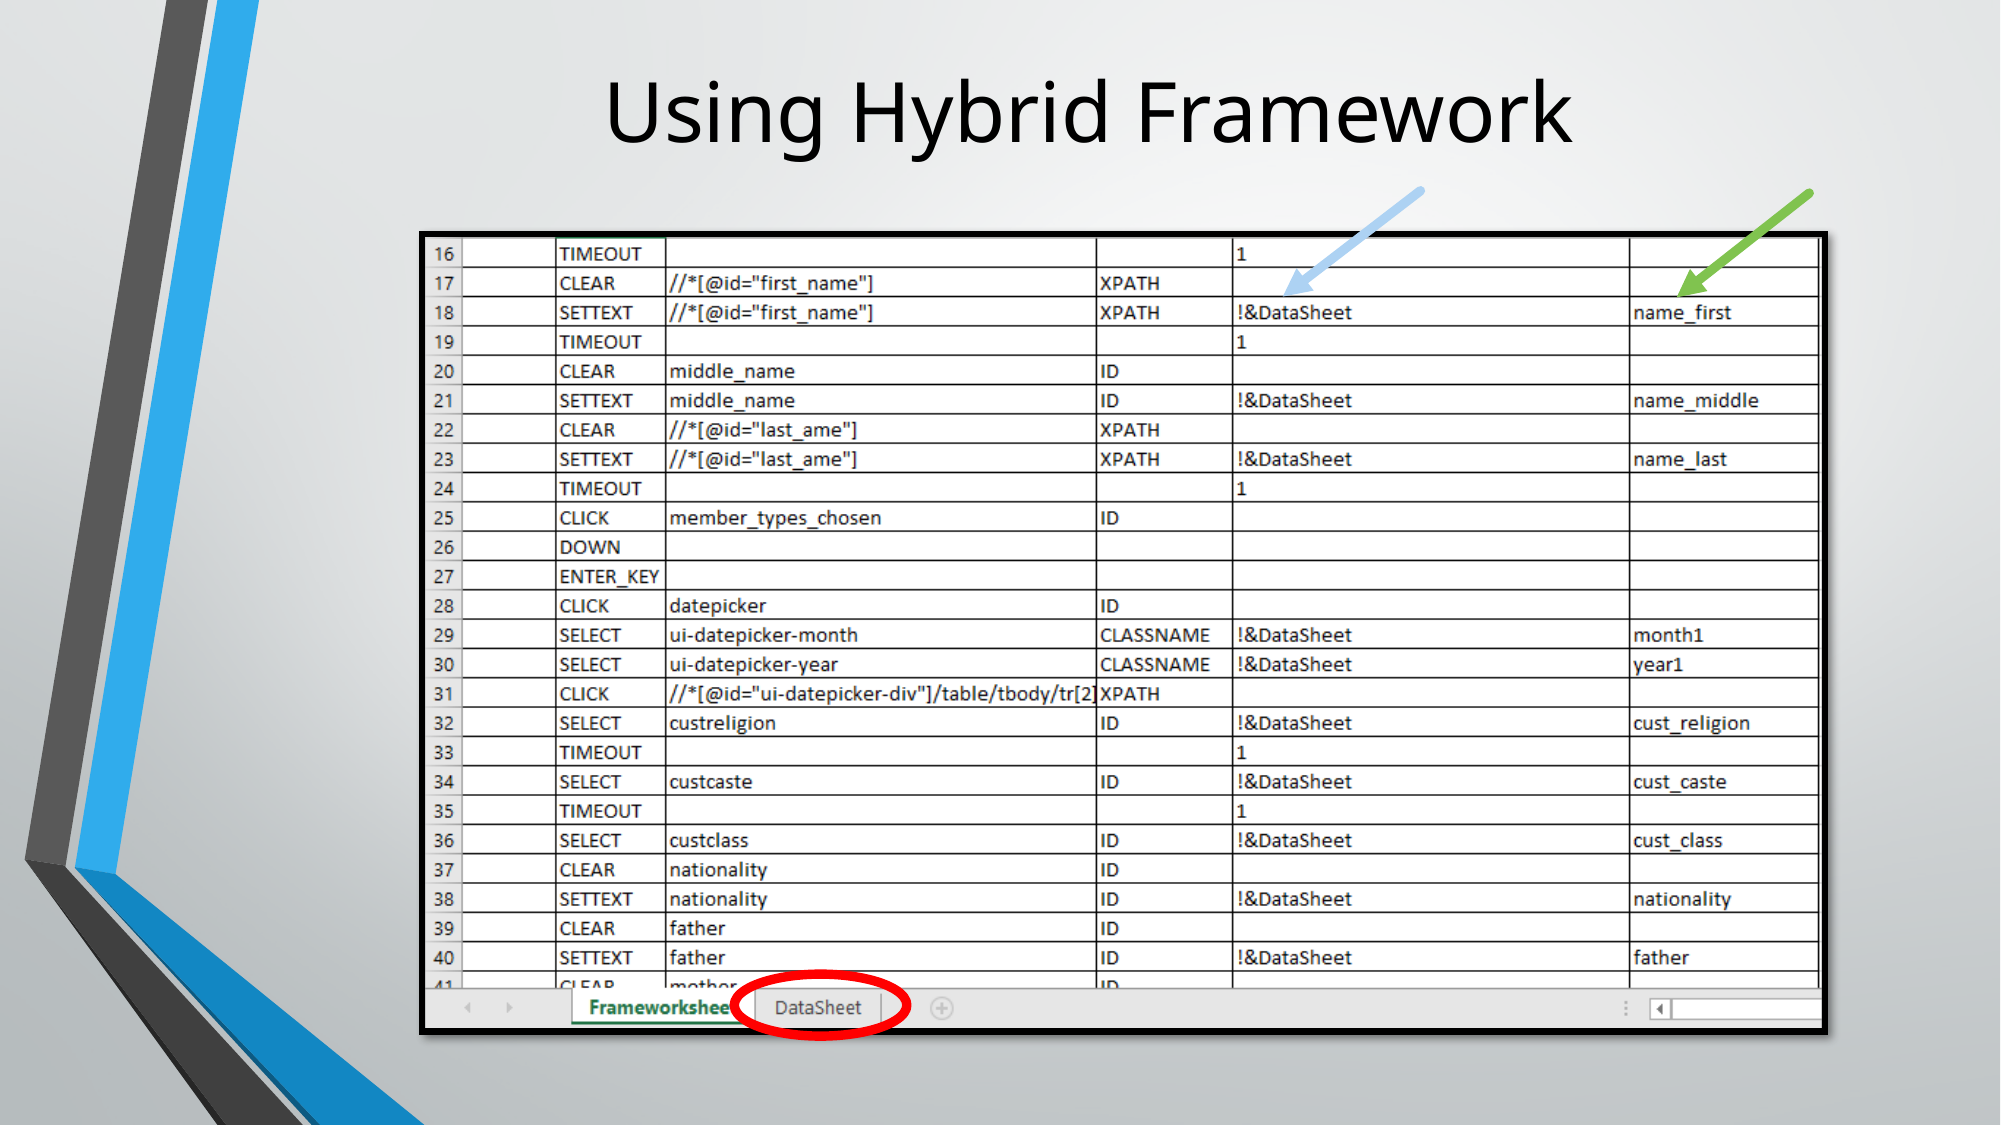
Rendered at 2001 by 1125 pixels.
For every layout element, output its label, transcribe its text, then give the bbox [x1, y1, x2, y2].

title Using Hybrid Framework [425, 0, 1753, 218]
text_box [1282, 190, 1421, 297]
text_box [761, 1029, 880, 1038]
picture [425, 236, 1822, 1029]
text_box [1676, 192, 1810, 298]
